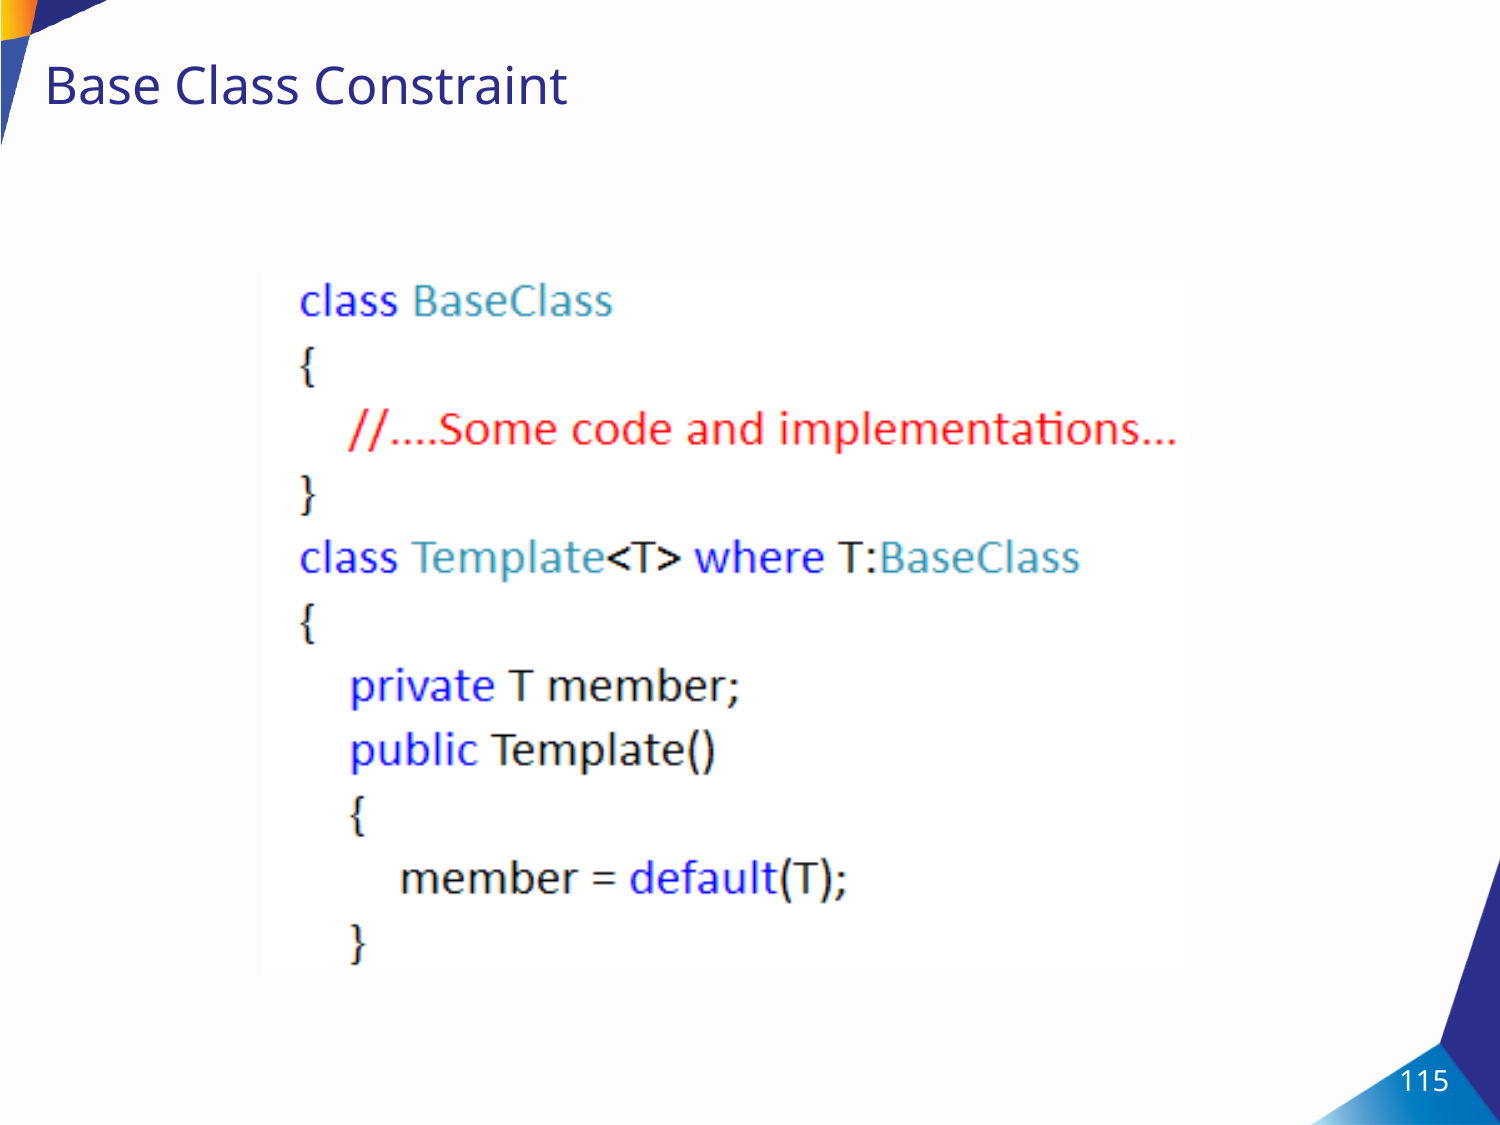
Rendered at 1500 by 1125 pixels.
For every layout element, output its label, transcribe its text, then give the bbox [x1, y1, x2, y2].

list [262, 274, 1192, 976]
title Base Class Constraint [43, 52, 1455, 117]
picture [1288, 854, 1500, 1125]
picture [0, 0, 110, 145]
